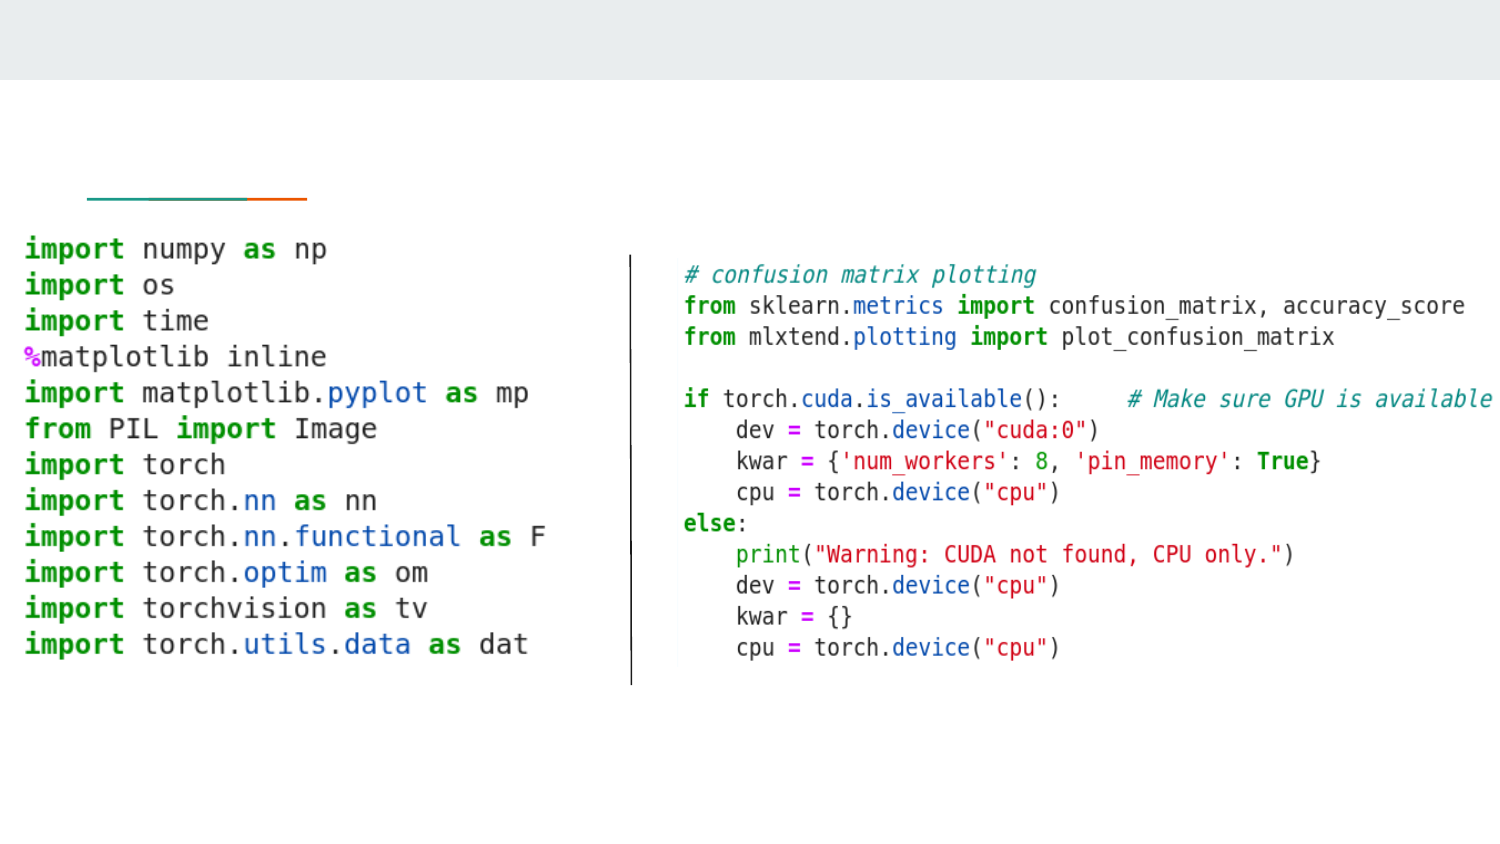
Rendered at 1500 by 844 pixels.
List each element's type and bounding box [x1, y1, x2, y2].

picture [676, 258, 1499, 667]
picture [16, 230, 582, 667]
